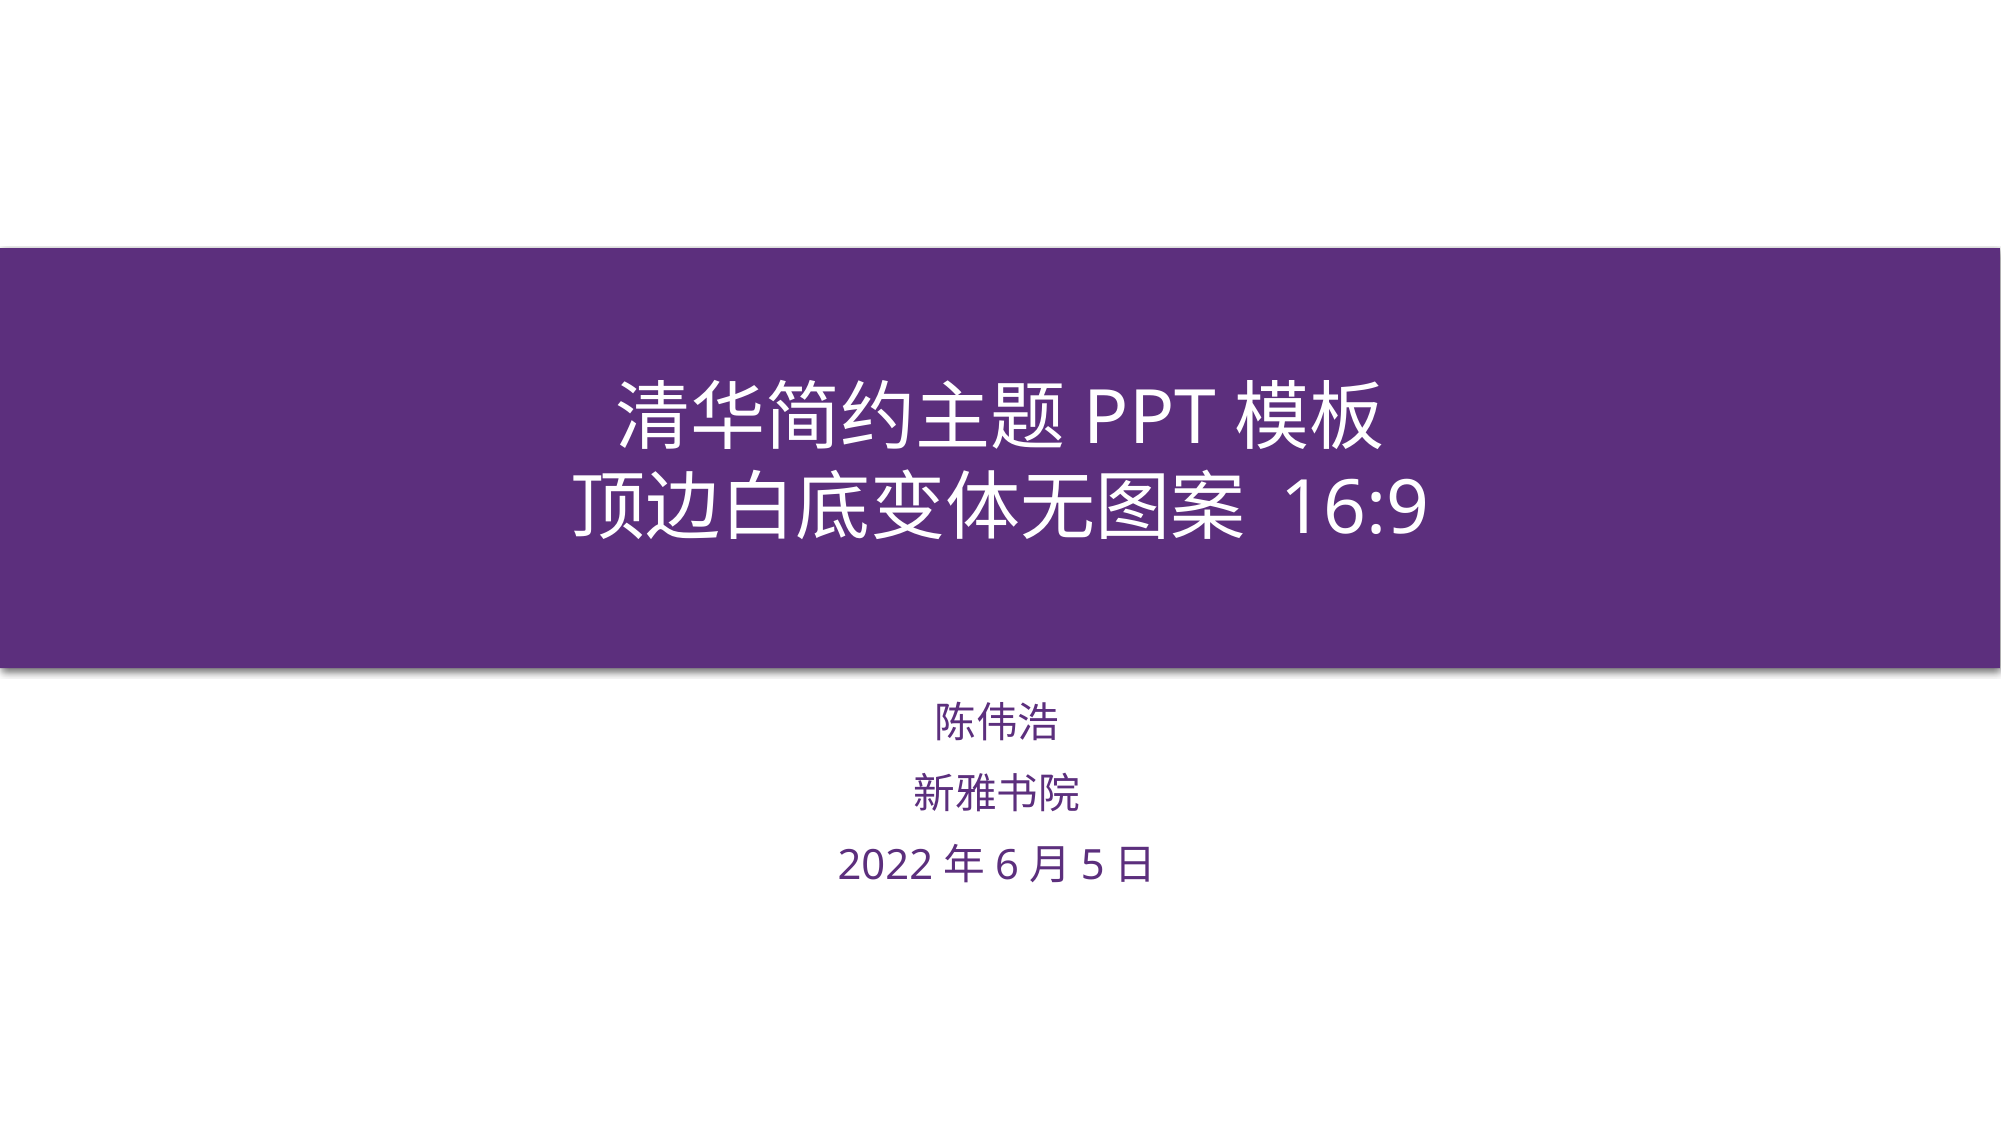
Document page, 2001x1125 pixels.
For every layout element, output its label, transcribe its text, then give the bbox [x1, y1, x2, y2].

subtitle 陈伟浩 新雅书院 2022年6月5日 [95, 688, 1899, 908]
title 清华简约主题PPT模板 顶边白底变体无图案 16:9 [98, 284, 1902, 633]
